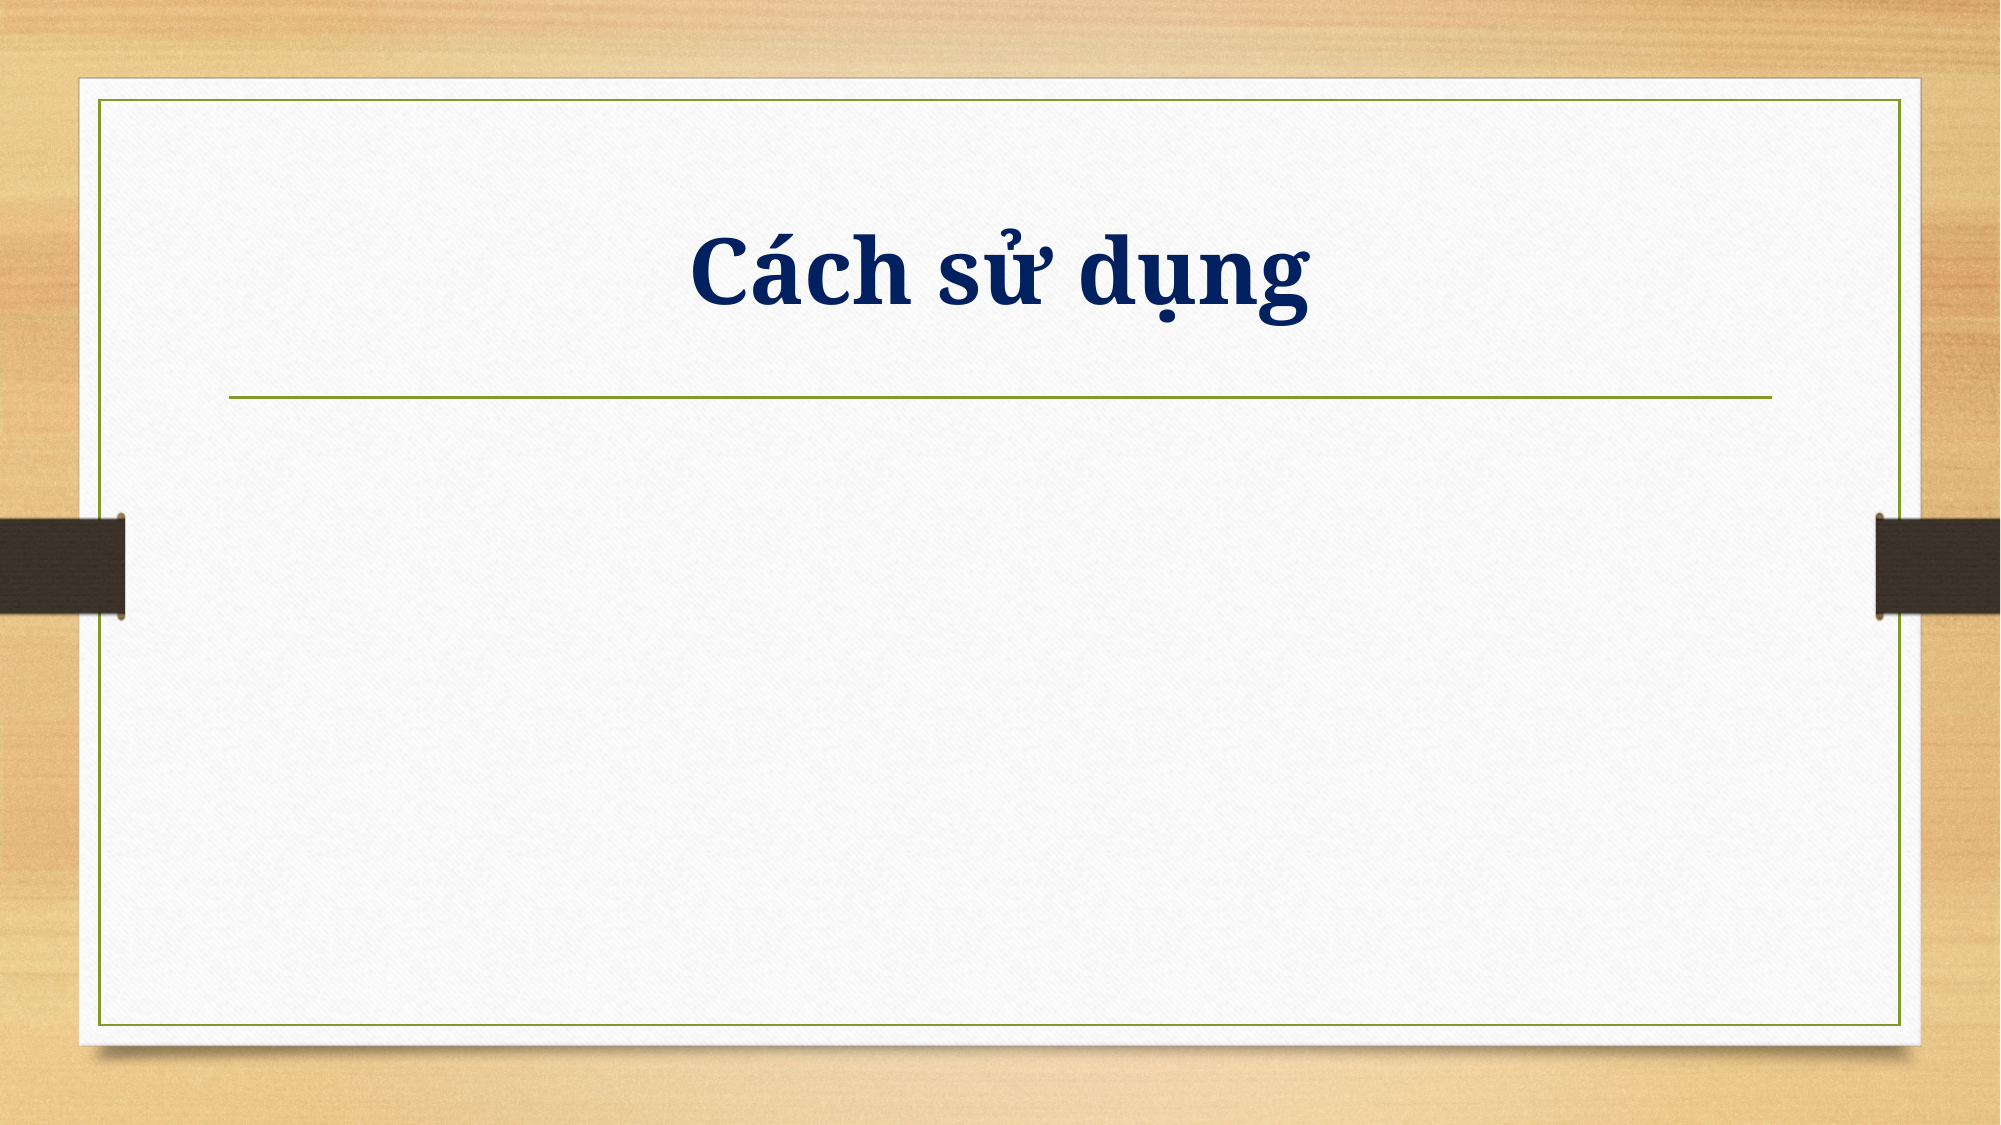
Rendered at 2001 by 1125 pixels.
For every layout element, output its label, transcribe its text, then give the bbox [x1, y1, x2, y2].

picture [0, 0, 2001, 1125]
title Cách sử dụng [212, 161, 1788, 375]
